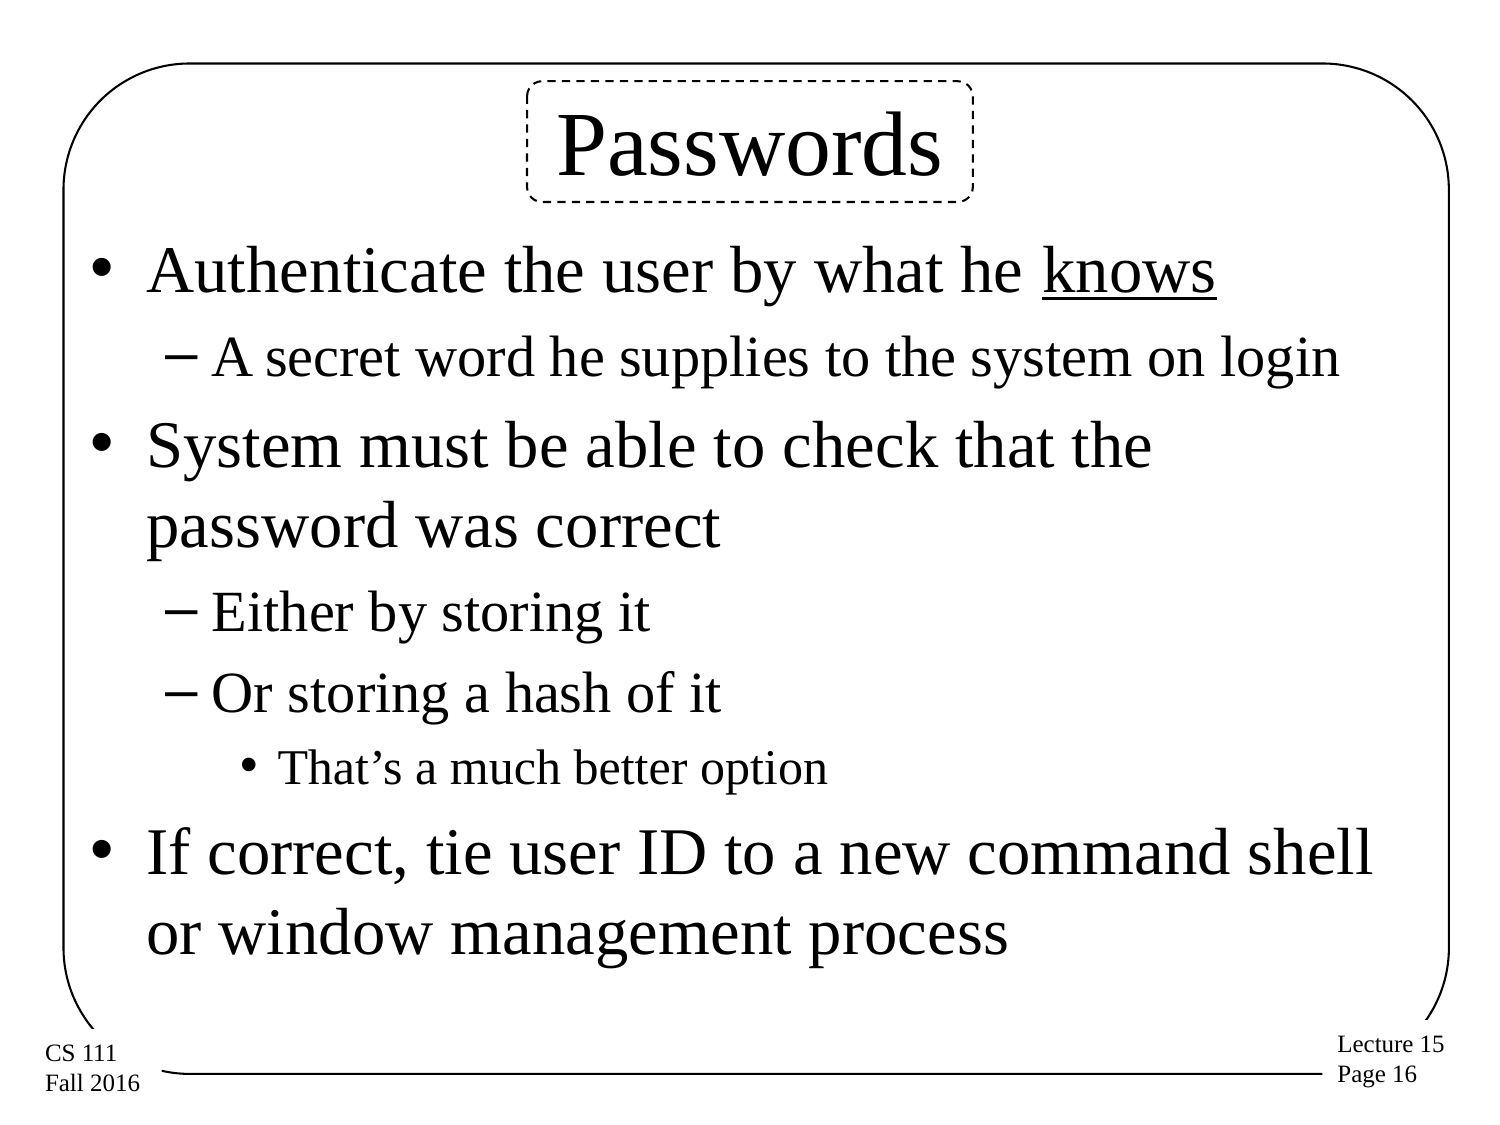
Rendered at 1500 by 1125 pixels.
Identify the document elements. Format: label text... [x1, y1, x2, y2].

list Authenticate the user by what he knows A secret word he supplies to the system on login System must be able to check that the password was correct Either by storing it Or storing a hash of it That’s a much better option If correct, tie user ID to a new command shell or window management process [74, 218, 1426, 962]
text_box [527, 81, 973, 203]
title Passwords [74, 44, 1426, 218]
